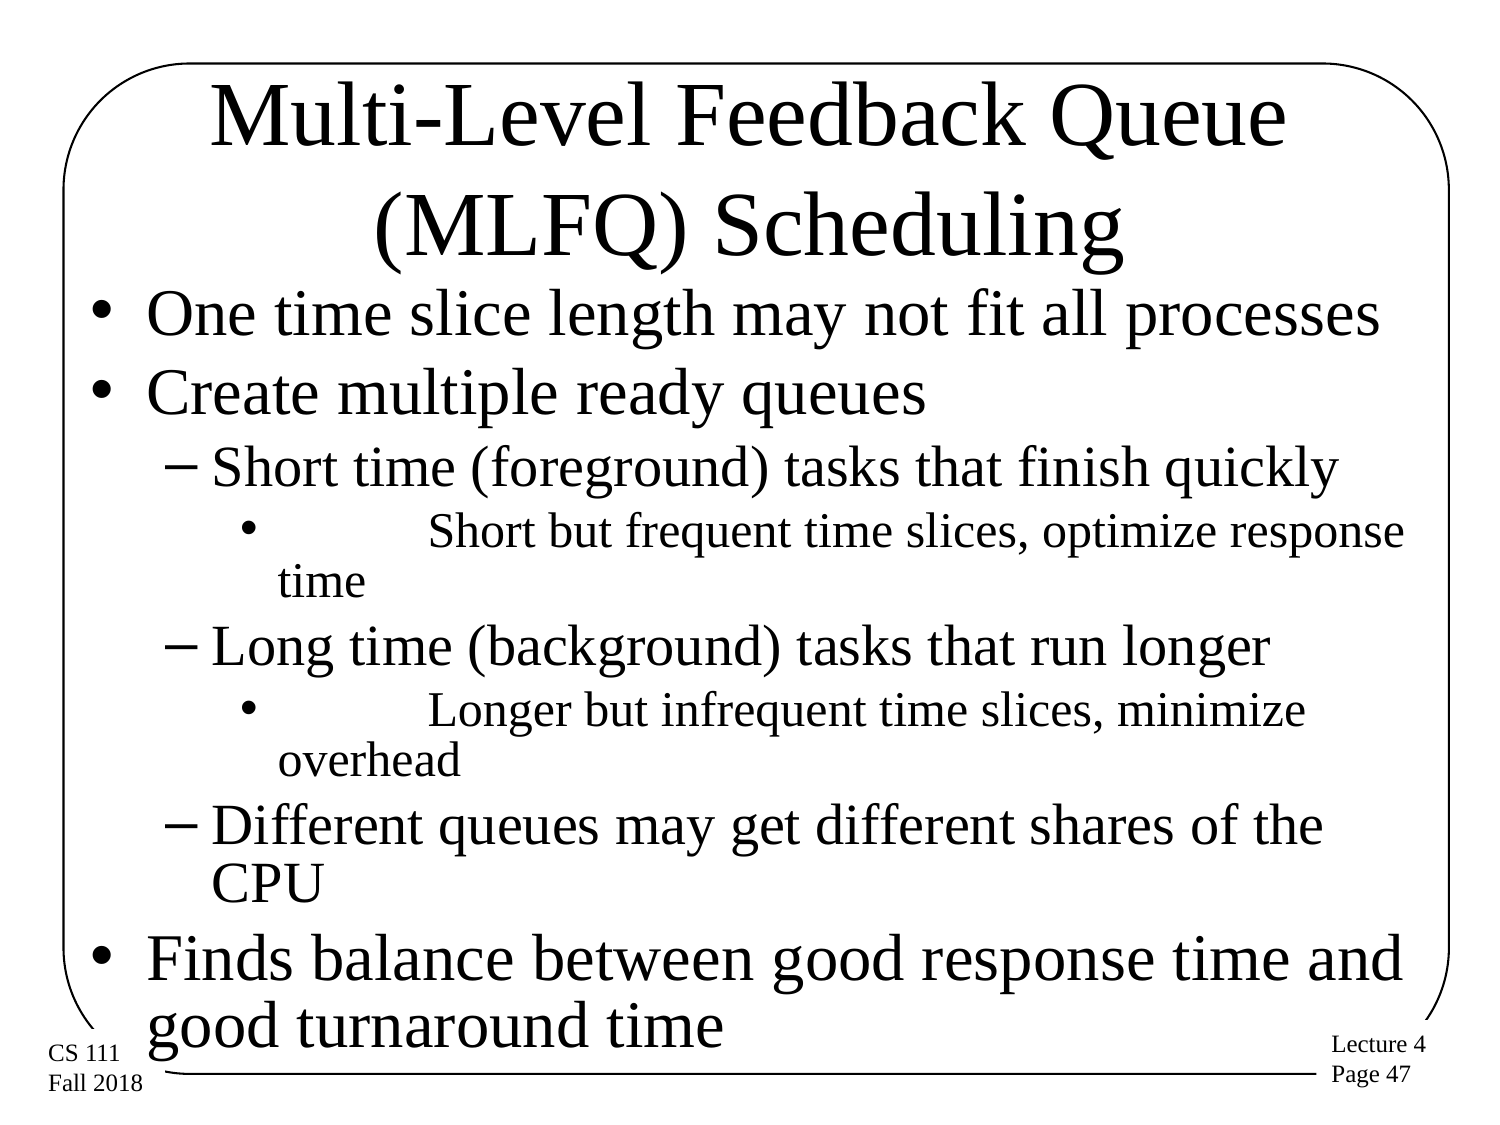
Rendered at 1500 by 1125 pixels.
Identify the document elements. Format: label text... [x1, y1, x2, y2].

title Multi-Level Feedback Queue (MLFQ) Scheduling [74, 69, 1426, 258]
list One time slice length may not fit all processes Create multiple ready queues Short time (foreground) tasks that finish quickly Short but frequent time slices, optimize response time Long time (background) tasks that run longer Longer but infrequent time slices, minimize overhead Different queues may get different shares of the CPU Finds balance between good response time and good turnaround time [74, 274, 1426, 1018]
